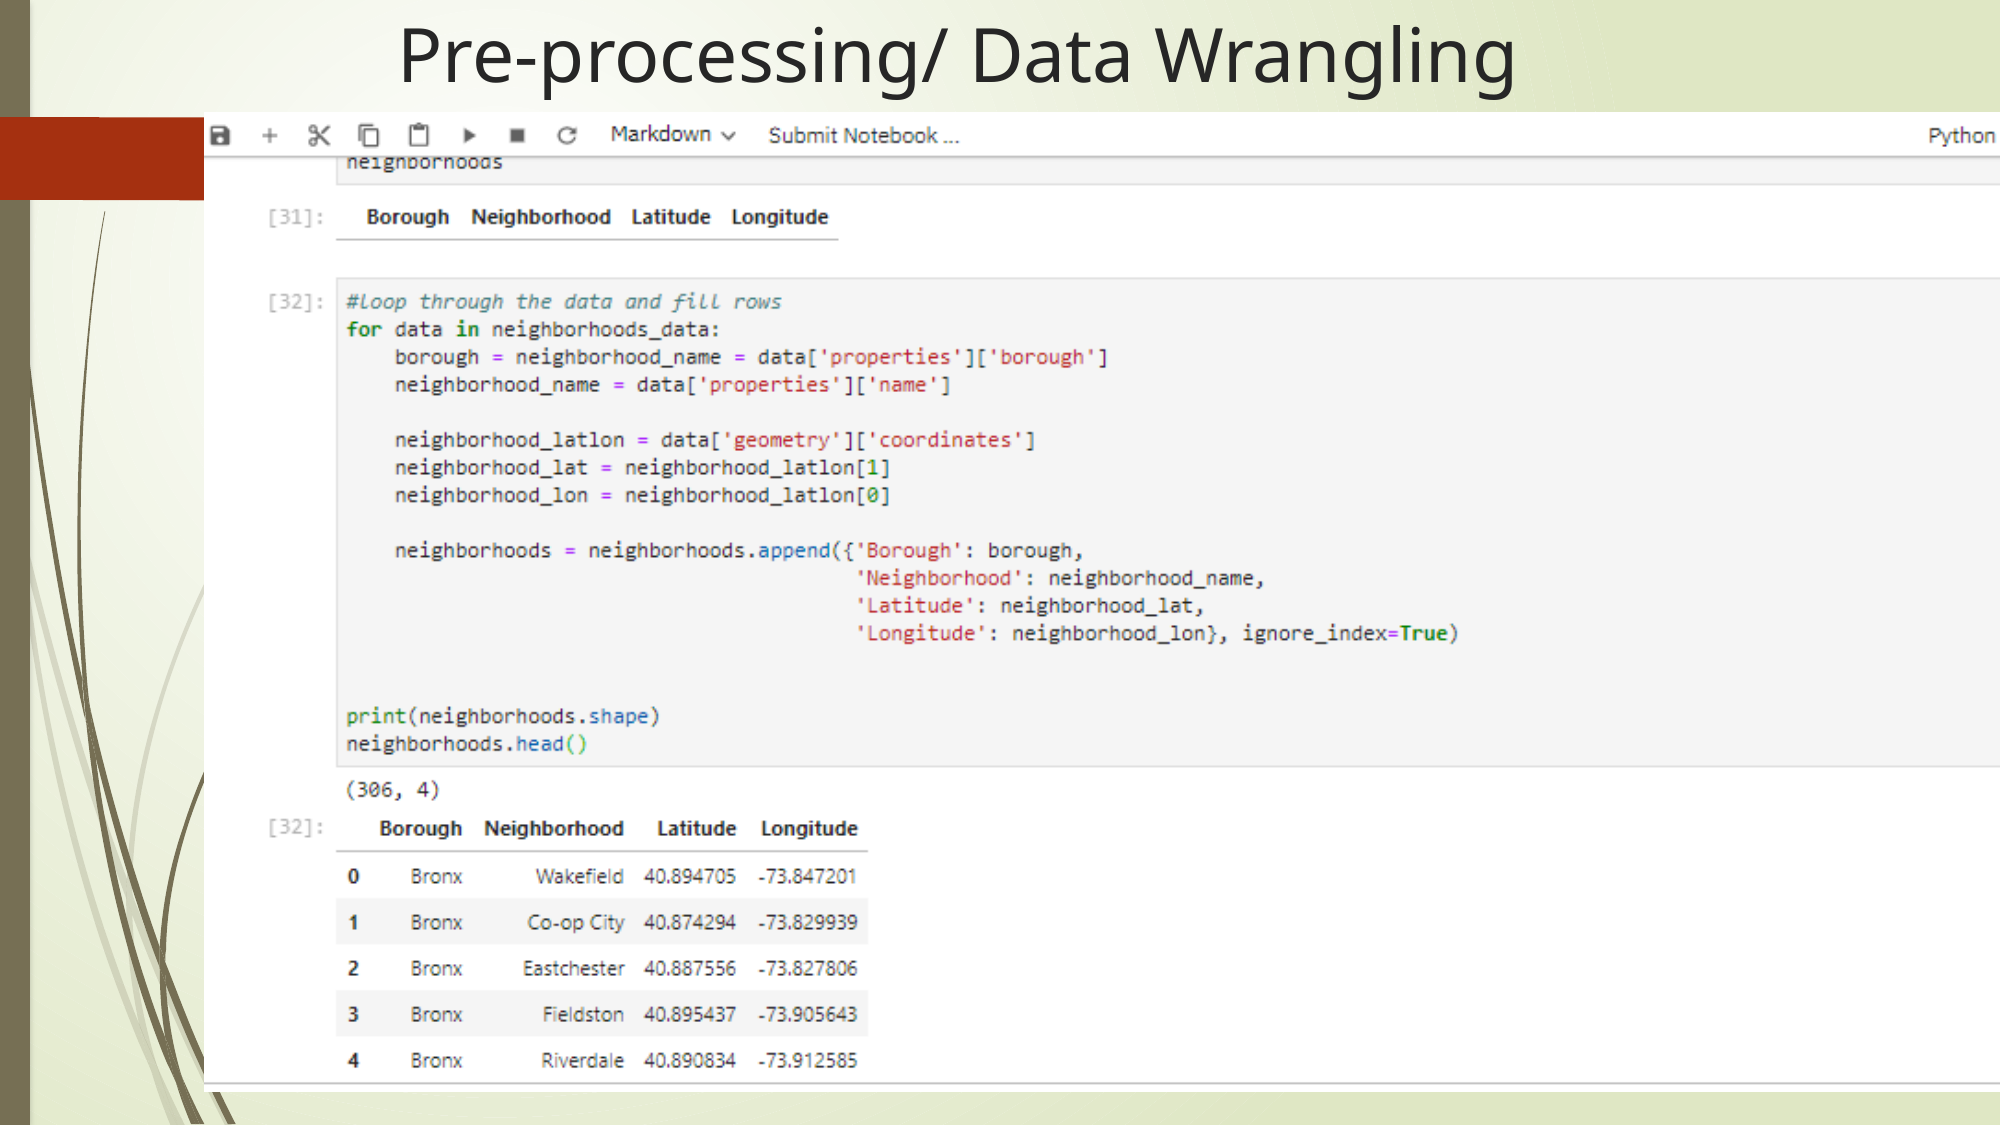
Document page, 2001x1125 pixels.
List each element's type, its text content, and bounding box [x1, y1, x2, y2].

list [204, 112, 2000, 1092]
title Pre-processing/ Data Wrangling [382, 0, 1845, 112]
